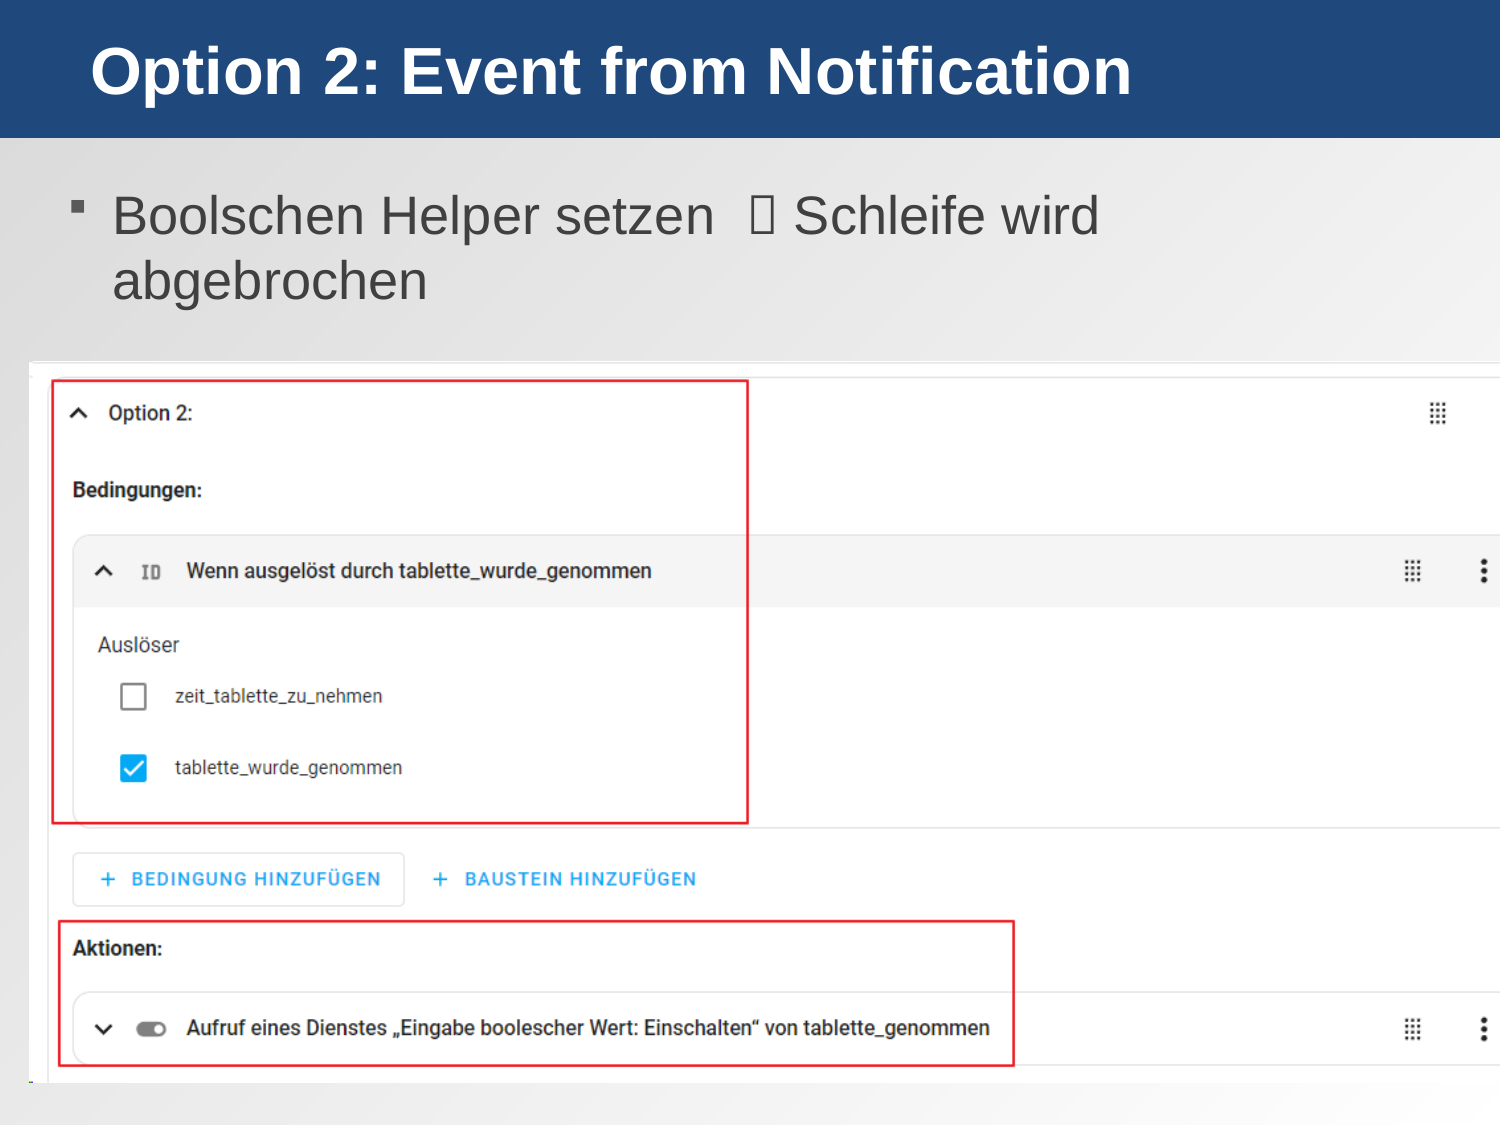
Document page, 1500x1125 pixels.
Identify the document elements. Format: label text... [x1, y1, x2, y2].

title Option 2: Event from Notification [75, 20, 1425, 208]
picture [29, 361, 1500, 1083]
list Boolschen Helper setzen  Schleife wird abgebrochen [53, 172, 1400, 360]
